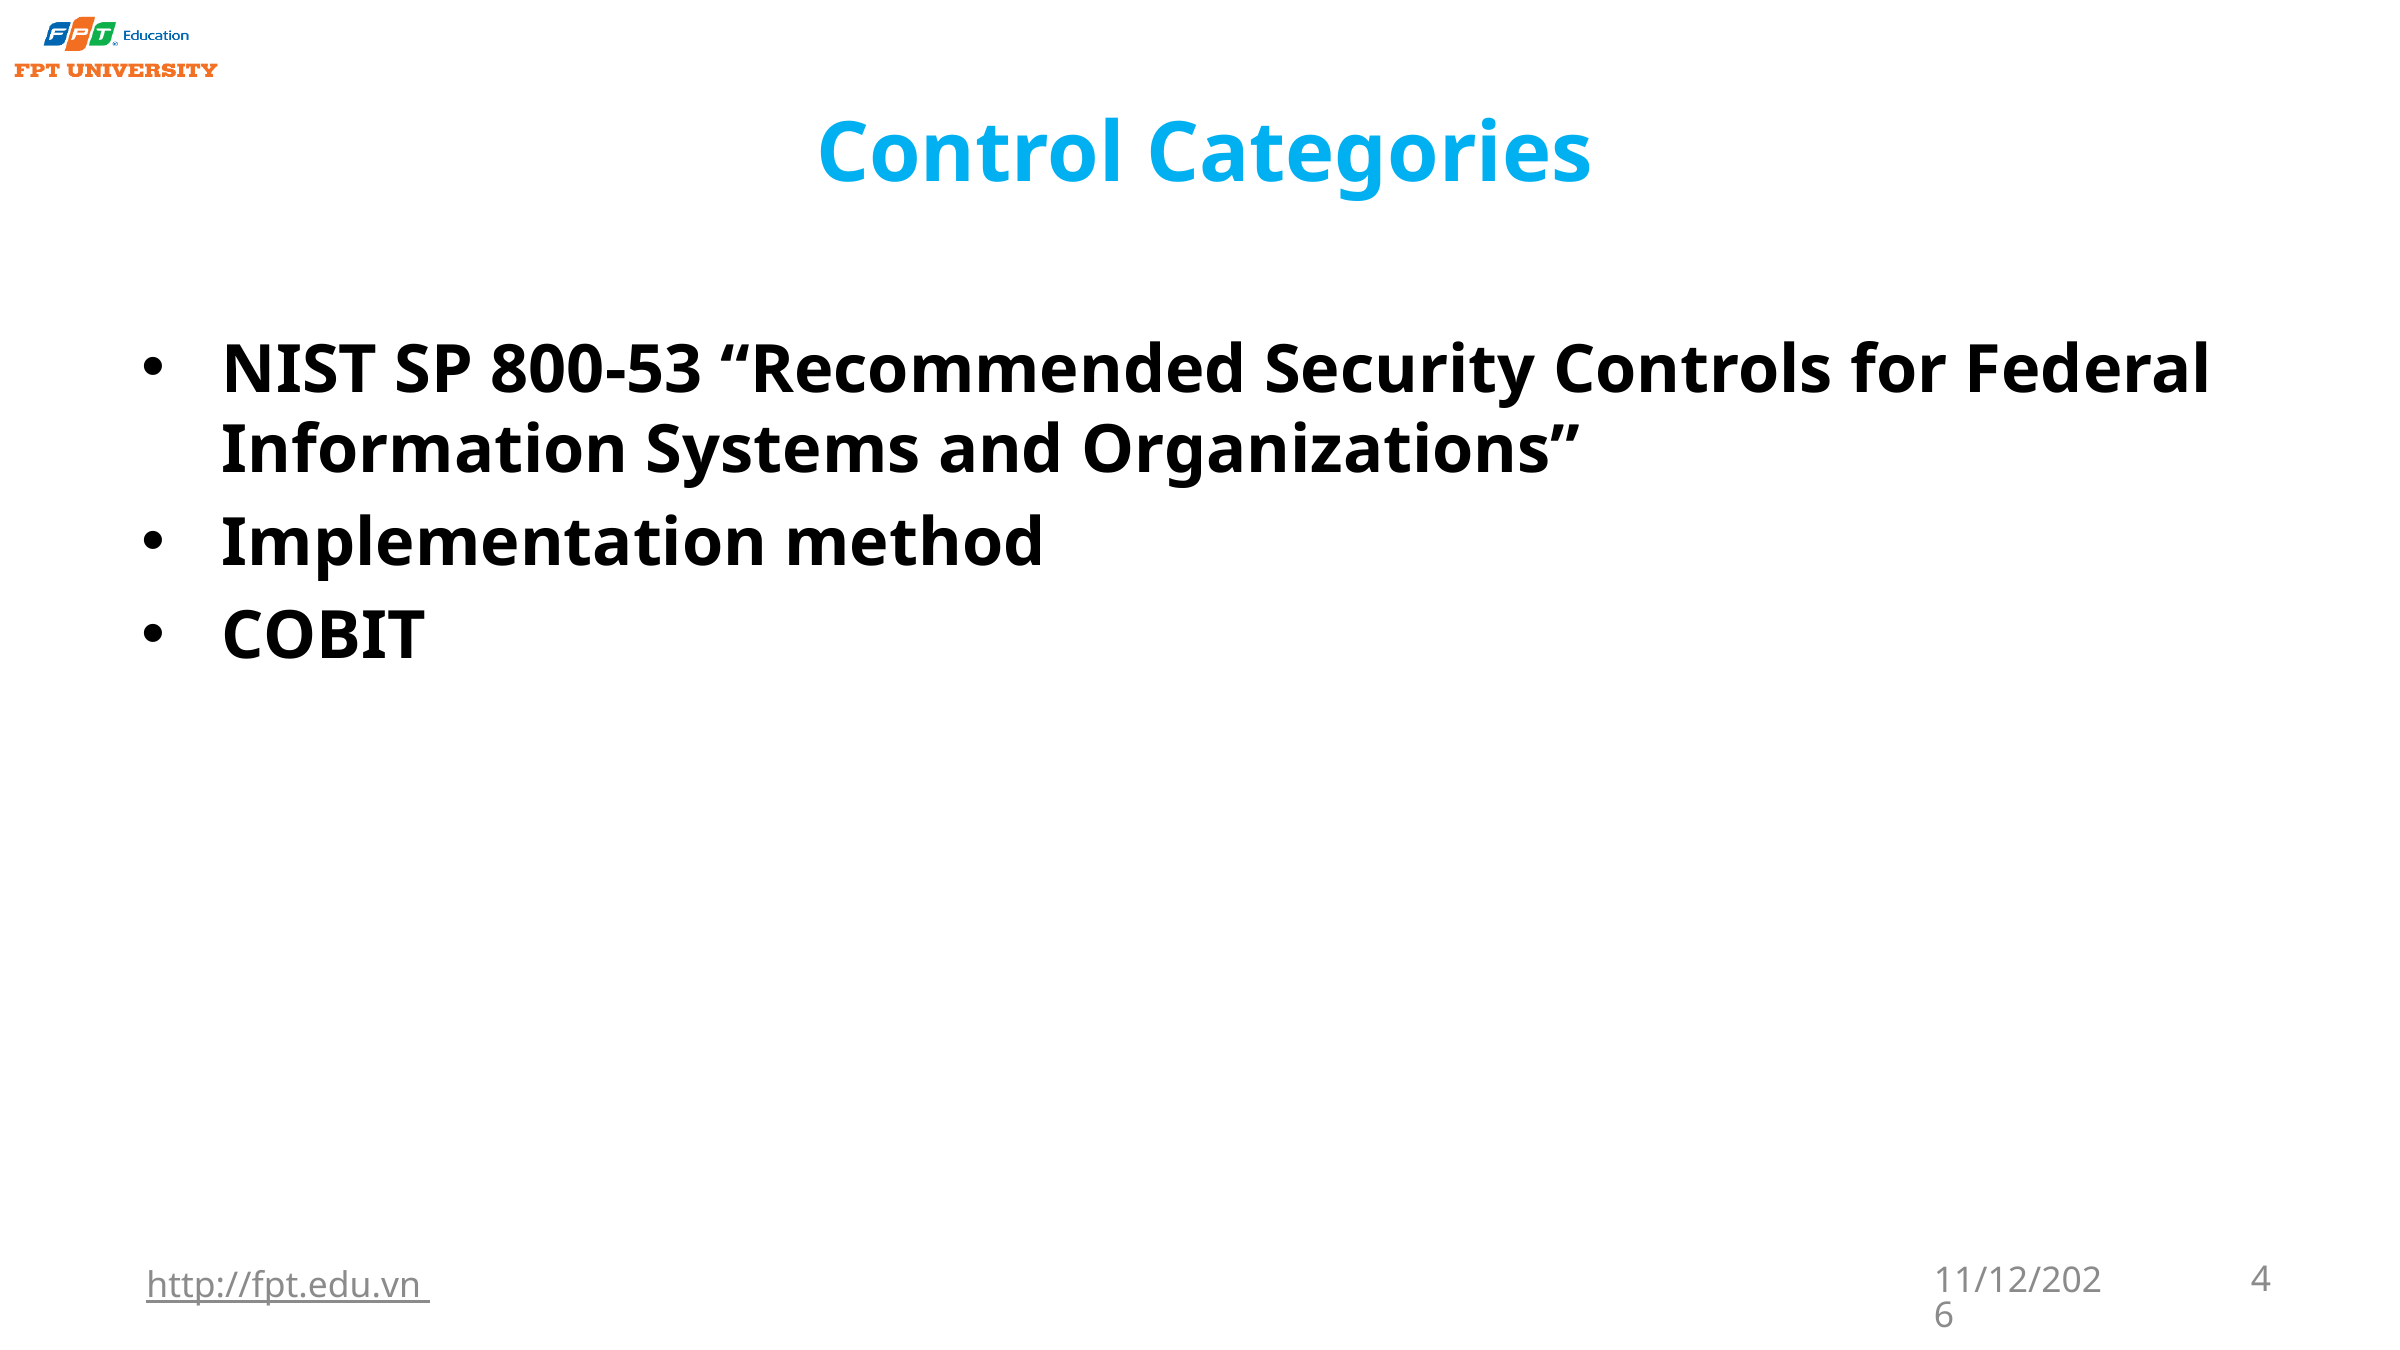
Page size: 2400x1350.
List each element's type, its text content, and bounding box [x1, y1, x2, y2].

picture [0, 0, 225, 93]
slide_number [1912, 1250, 2138, 1313]
title Control Categories [125, 36, 2285, 262]
slide_number 4 [2175, 1250, 2293, 1312]
list NIST SP 800-53 “Recommended Security Controls for Federal Information Systems and Organizations” Implementation method COBIT [120, 315, 2280, 1206]
footer http://fpt.edu.vn [125, 1250, 885, 1322]
